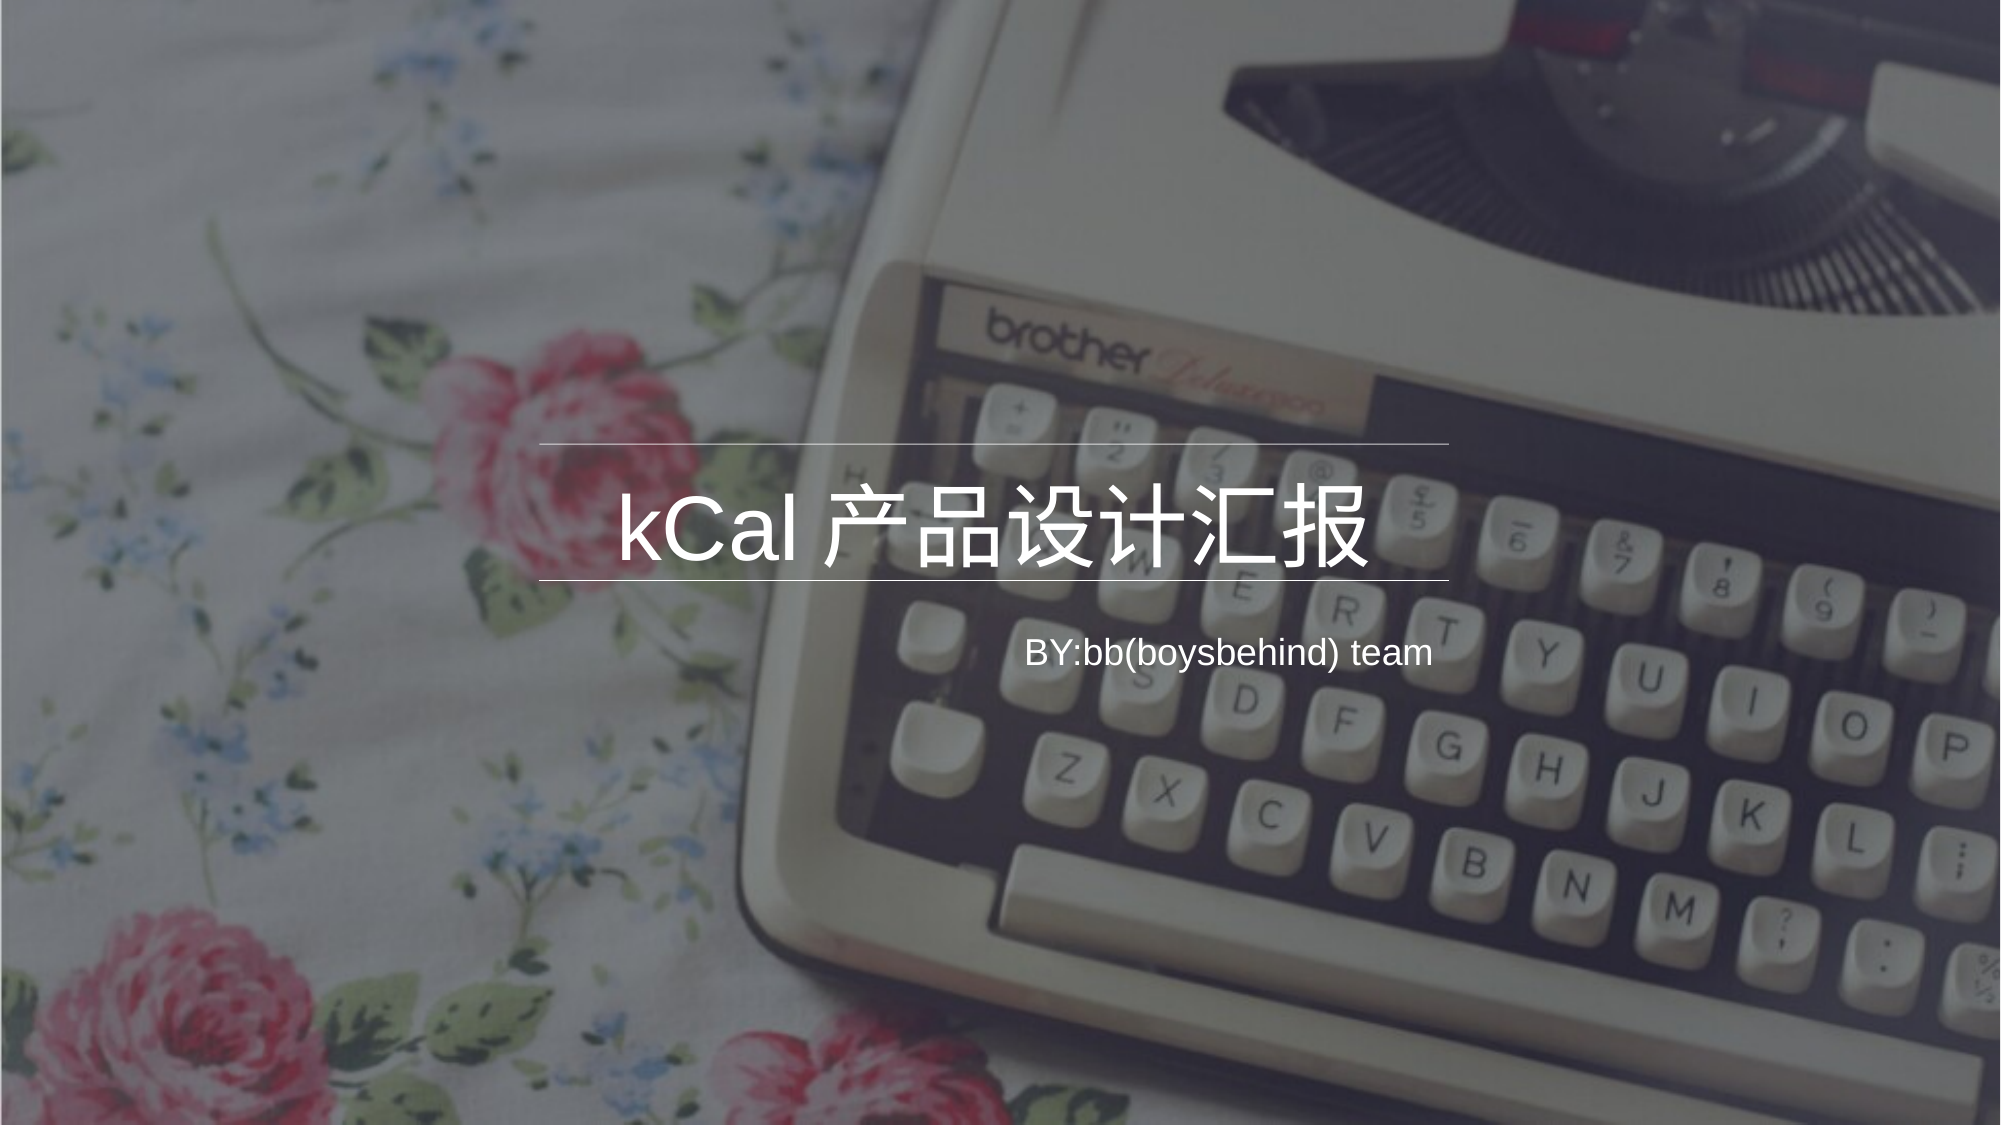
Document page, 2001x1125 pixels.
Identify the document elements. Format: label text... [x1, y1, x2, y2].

subtitle BY:bb(boysbehind) team [539, 611, 1449, 799]
title kCal产品设计汇报 [539, 444, 1449, 581]
picture [0, 0, 2001, 1125]
